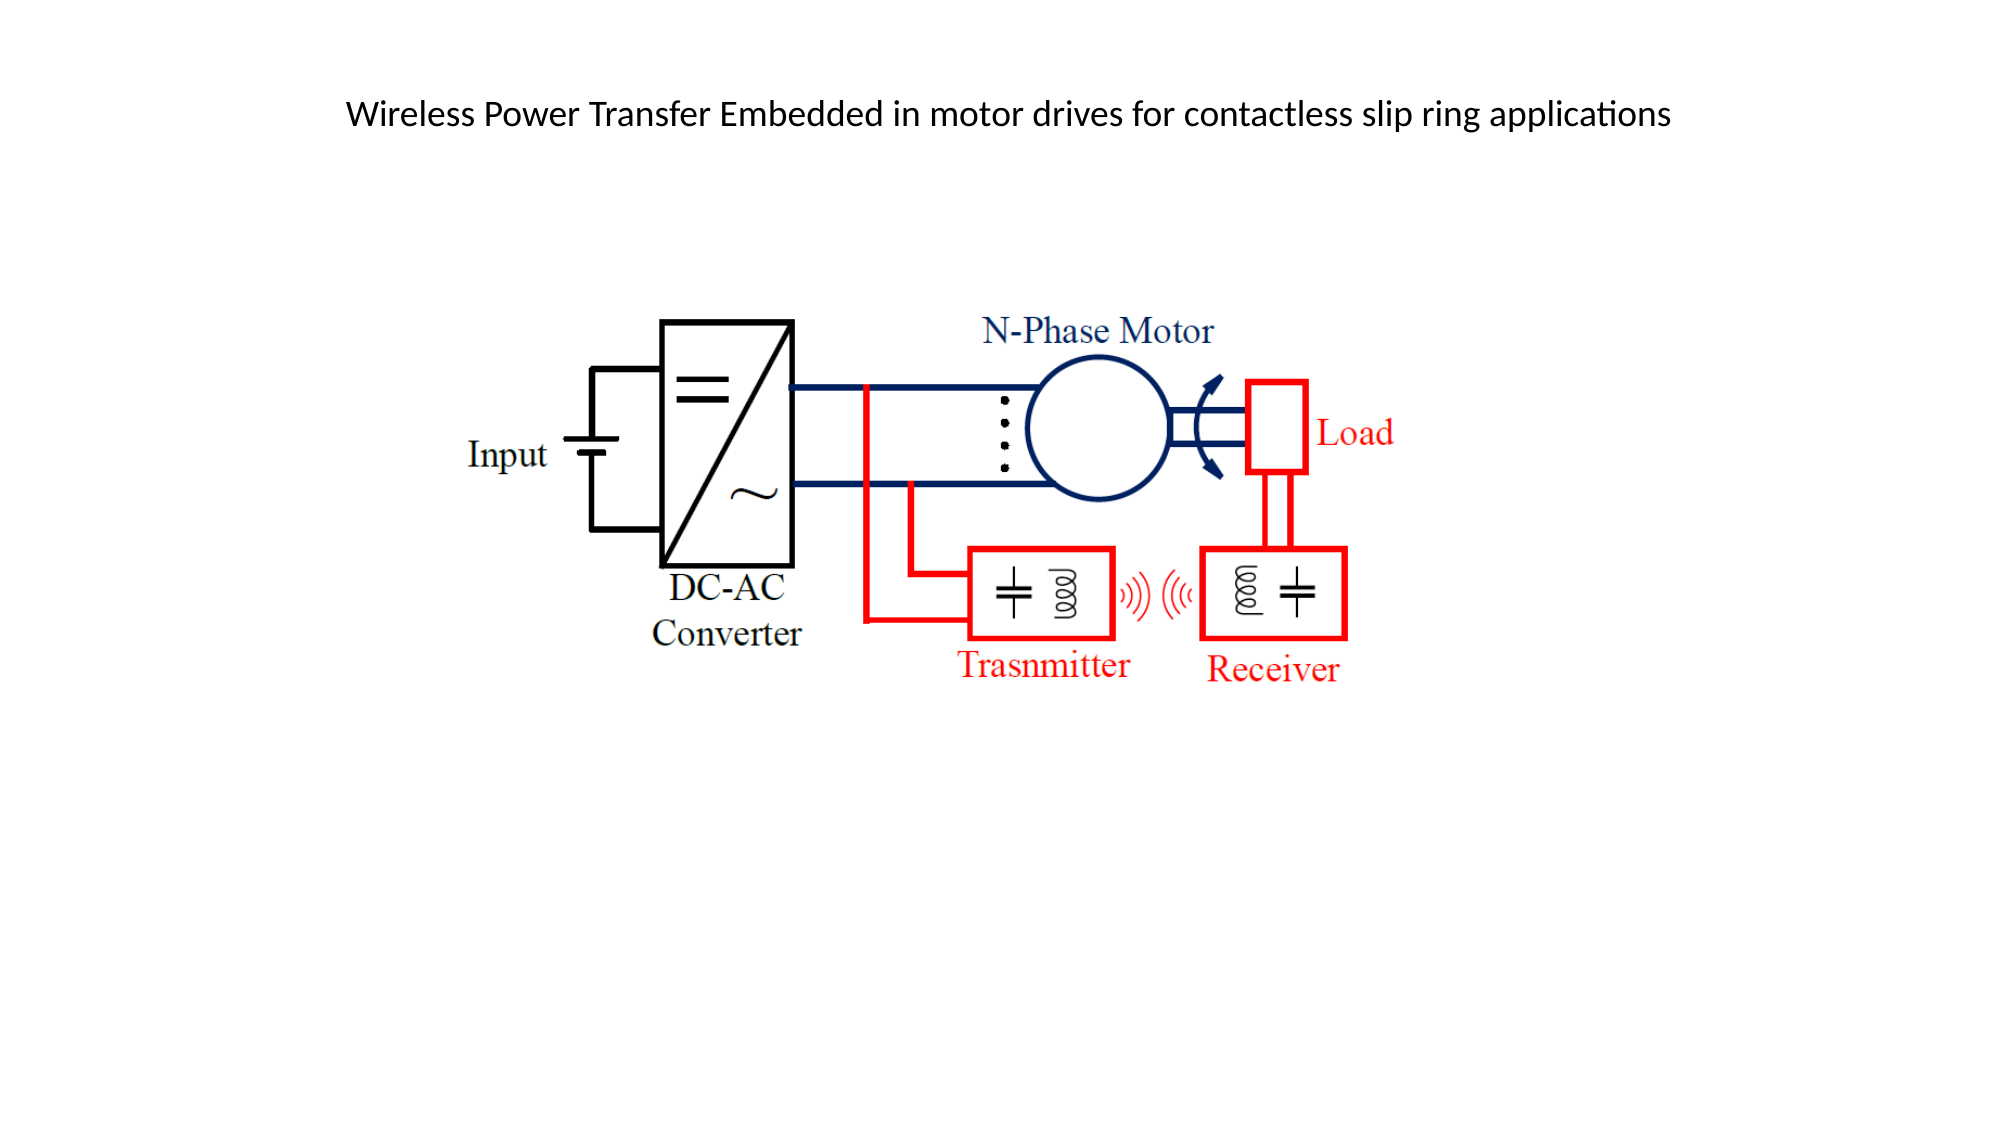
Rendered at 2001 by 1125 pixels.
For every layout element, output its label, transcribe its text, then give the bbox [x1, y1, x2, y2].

text_box Wireless Power Transfer Embedded in motor drives for contactless slip ring applications [331, 81, 1752, 142]
picture [424, 253, 1451, 715]
